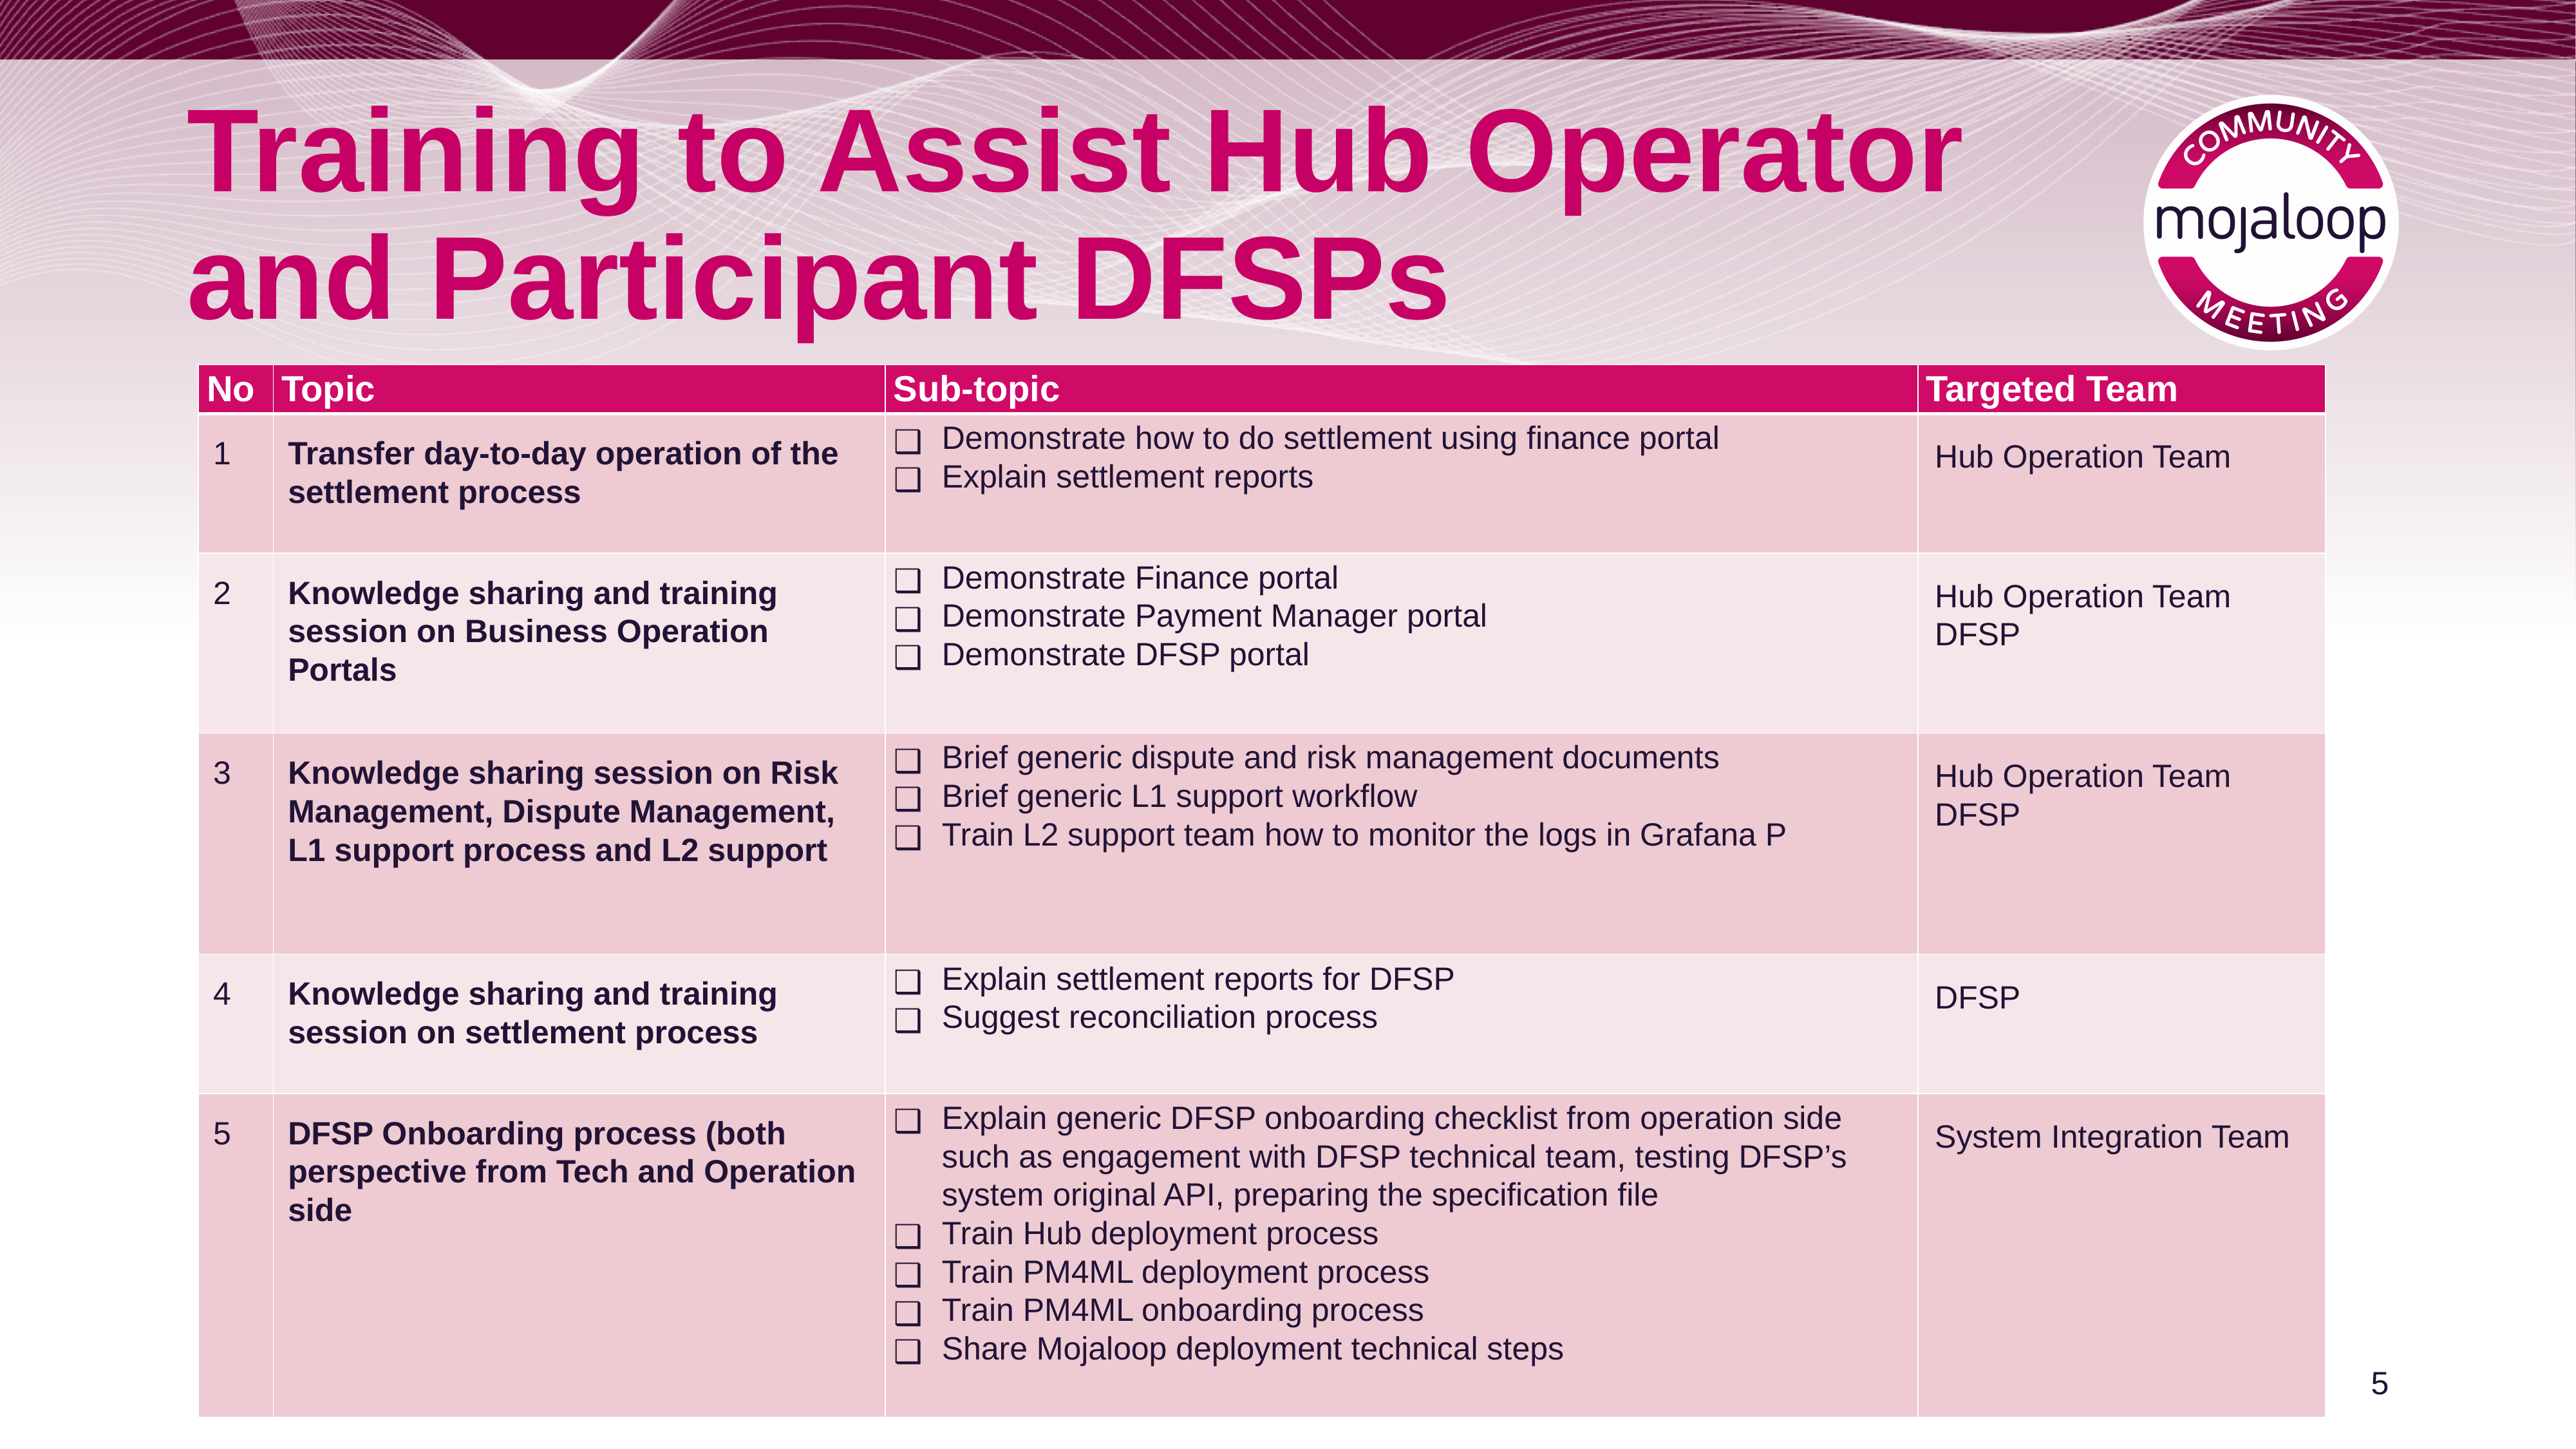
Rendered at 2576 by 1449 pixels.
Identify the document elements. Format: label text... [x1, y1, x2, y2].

picture [2143, 95, 2399, 350]
table_cell 5 [199, 1094, 273, 1417]
table_header Sub-topic [886, 365, 1917, 412]
table_cell 4 [199, 954, 273, 1093]
table_header Targeted Team [1919, 365, 2325, 412]
picture [0, 0, 2576, 59]
table_cell Hub Operation Team DFSP [1919, 554, 2325, 733]
table_cell Transfer day-to-day operation of the settlement process [274, 415, 885, 553]
table_cell 3 [199, 734, 273, 954]
table_cell Hub Operation Team [1919, 415, 2325, 553]
table_cell Brief generic dispute and risk management documents Brief generic L1 support workflow Train L2 support team how to monitor the logs in Grafana P [886, 734, 1917, 954]
slide_number ‹#› [1819, 1343, 2399, 1421]
table_cell Knowledge sharing and training session on settlement process [274, 954, 885, 1093]
table_cell Knowledge sharing session on Risk Management, Dispute Management, L1 support process and L2 support [274, 734, 885, 954]
table_cell 2 [199, 554, 273, 733]
table_header Topic [274, 365, 885, 412]
table_cell Knowledge sharing and training session on Business Operation Portals [274, 554, 885, 733]
table_cell Demonstrate Finance portal Demonstrate Payment Manager portal Demonstrate DFSP portal [886, 554, 1917, 733]
table_cell System Integration Team [1919, 1094, 2325, 1417]
table_cell Demonstrate how to do settlement using finance portal Explain settlement reports [886, 415, 1917, 553]
table_cell Explain generic DFSP onboarding checklist from operation side such as engagement with DFSP technical team, testing DFSP’s system original API, preparing the specification file Train Hub deployment process Train PM4ML deployment process Train PM4ML onboarding process Share Mojaloop deployment technical steps [886, 1094, 1917, 1417]
table_cell DFSP [1919, 954, 2325, 1093]
table_cell Explain settlement reports for DFSP Suggest reconciliation process [886, 954, 1917, 1093]
title Training to Assist Hub Operator and Participant DFSPs [177, 77, 2110, 357]
table_header No [199, 365, 273, 412]
table_cell DFSP Onboarding process (both perspective from Tech and Operation side [274, 1094, 885, 1417]
table_cell Hub Operation Team DFSP [1919, 734, 2325, 954]
table_cell 1 [199, 415, 273, 553]
